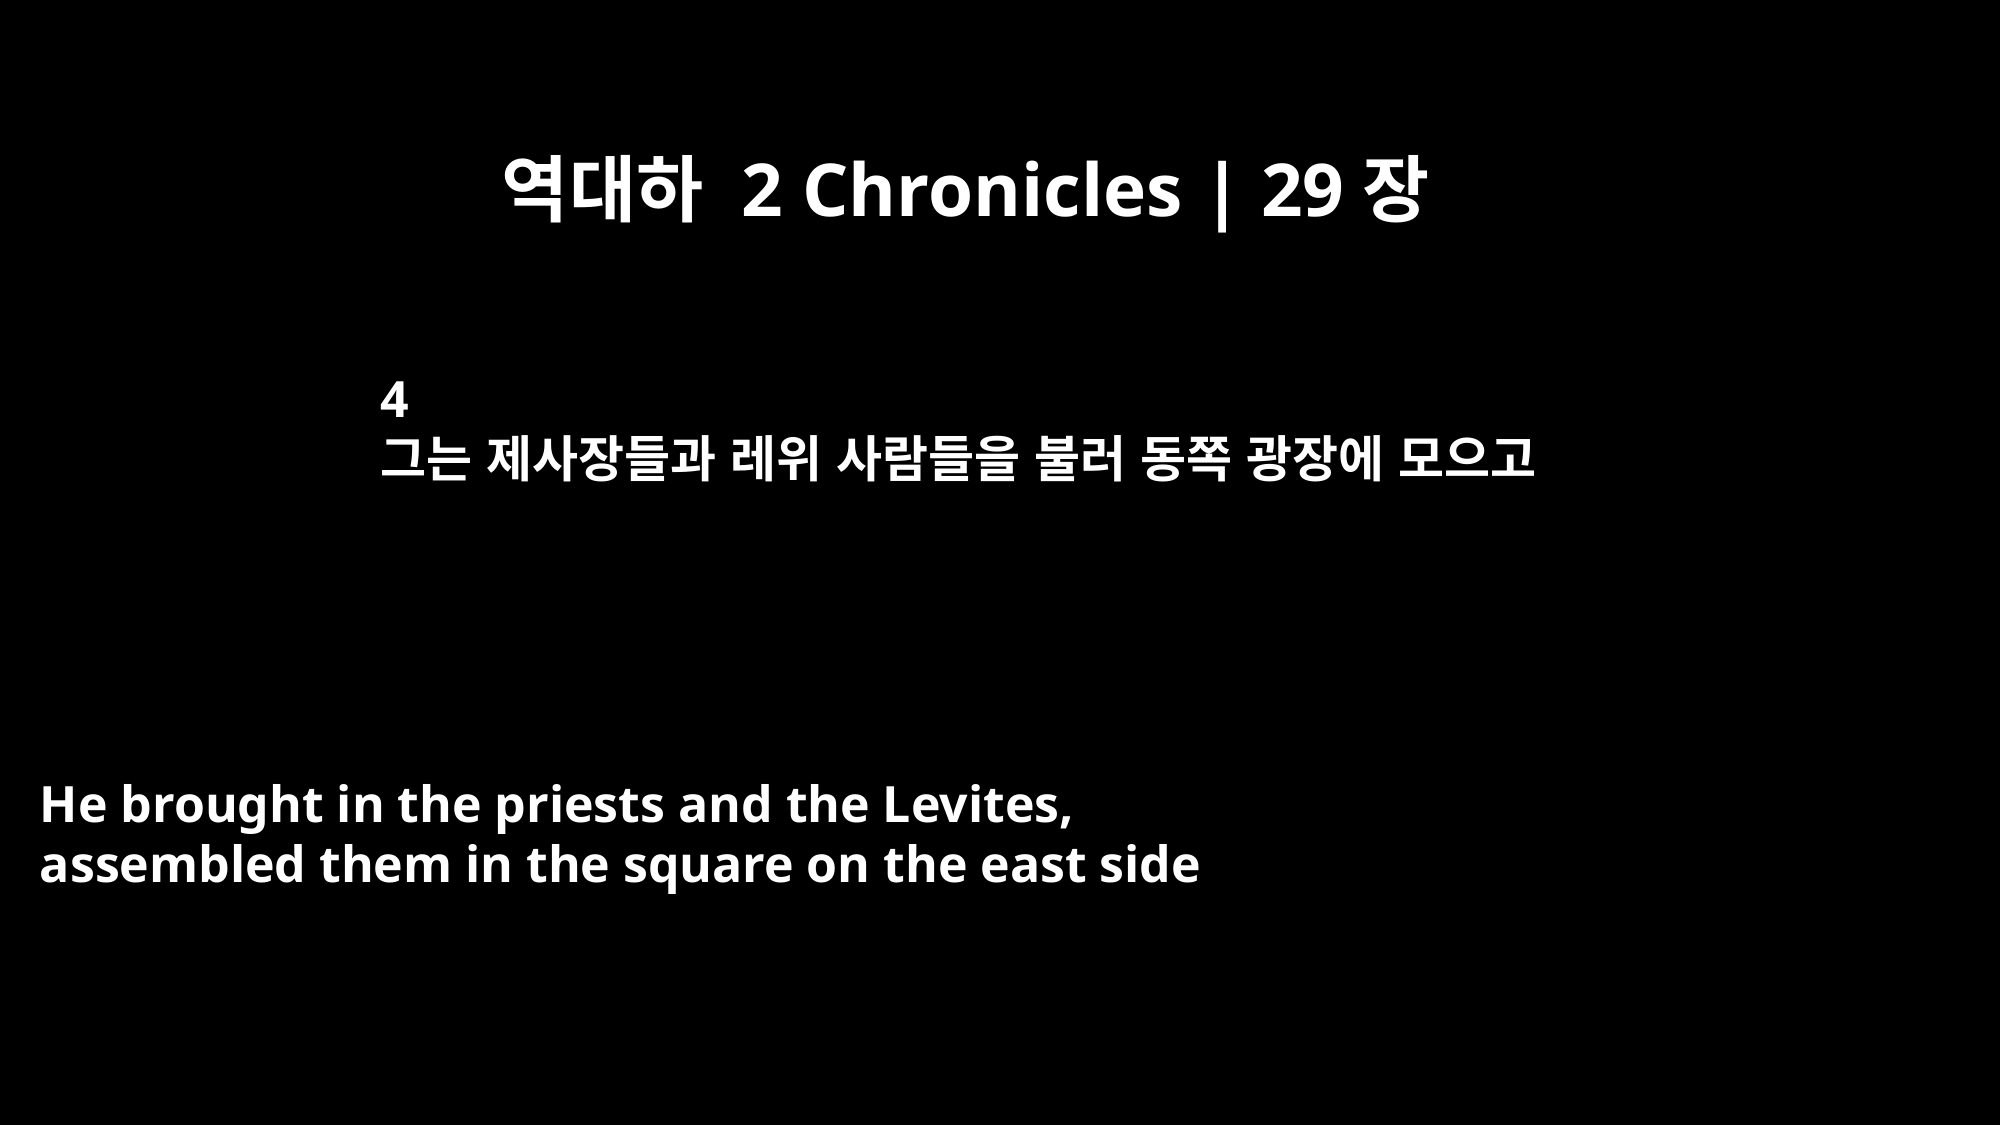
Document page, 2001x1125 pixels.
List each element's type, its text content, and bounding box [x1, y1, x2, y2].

text_box He brought in the priests and the Levites, assembled them in the square on the east side [25, 764, 1217, 900]
text_box 역대하 2 Chronicles | 29장 [487, 136, 1445, 239]
text_box 4 그는 제사장들과 레위 사람들을 불러 동쪽 광장에 모으고 [365, 359, 1552, 495]
